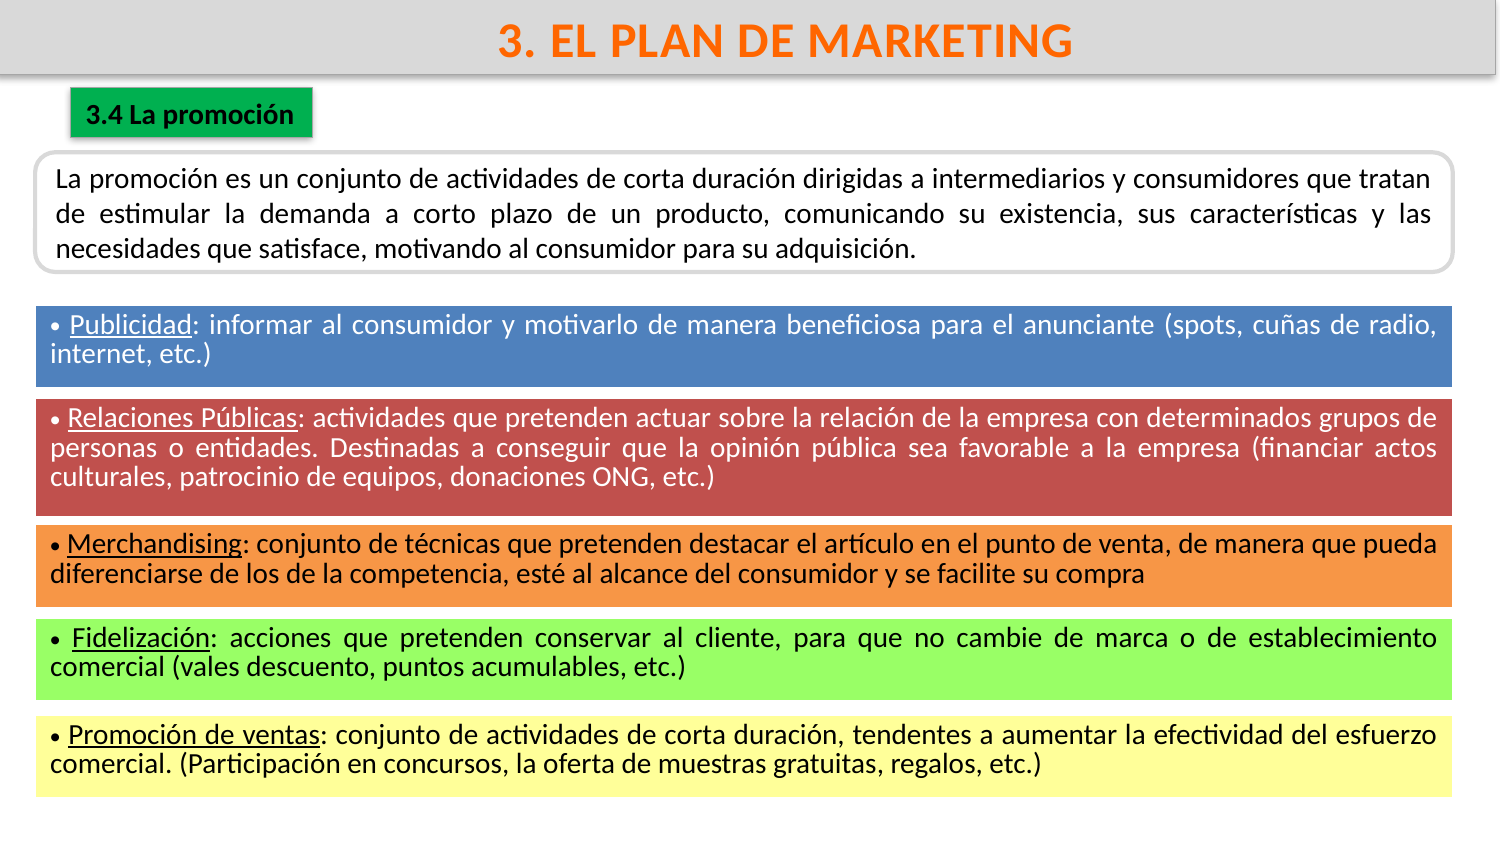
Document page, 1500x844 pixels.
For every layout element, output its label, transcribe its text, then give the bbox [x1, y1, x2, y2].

table_header Merchandising: conjunto de técnicas que pretenden destacar el artículo en el punto de venta, de manera que pueda diferenciarse de los de la competencia, esté al alcance del consumidor y se facilite su compra [36, 525, 1452, 607]
table_header Publicidad: informar al consumidor y motivarlo de manera beneficiosa para el anunciante (spots, cuñas de radio, internet, etc.) [36, 306, 1452, 387]
table_header Relaciones Públicas: actividades que pretenden actuar sobre la relación de la empresa con determinados grupos de personas o entidades. Destinadas a conseguir que la opinión pública sea favorable a la empresa (financiar actos culturales, patrocinio de equipos, donaciones ONG, etc.) [36, 399, 1452, 516]
table_header Promoción de ventas: conjunto de actividades de corta duración, tendentes a aumentar la efectividad del esfuerzo comercial. (Participación en concursos, la oferta de muestras gratuitas, regalos, etc.) [36, 716, 1452, 797]
text_box 3.4 La promoción [70, 87, 313, 138]
table_header Fidelización: acciones que pretenden conservar al cliente, para que no cambie de marca o de establecimiento comercial (vales descuento, puntos acumulables, etc.) [36, 619, 1452, 700]
text_box La promoción es un conjunto de actividades de corta duración dirigidas a intermediarios y consumidores que tratan de estimular la demanda a corto plazo de un producto, comunicando su existencia, sus características y las necesidades que satisface, motivando al consumidor para su adquisición. [32, 150, 1455, 275]
text_box 3. EL PLAN DE MARKETING [0, 0, 1496, 74]
text_box [962, 32, 1459, 88]
